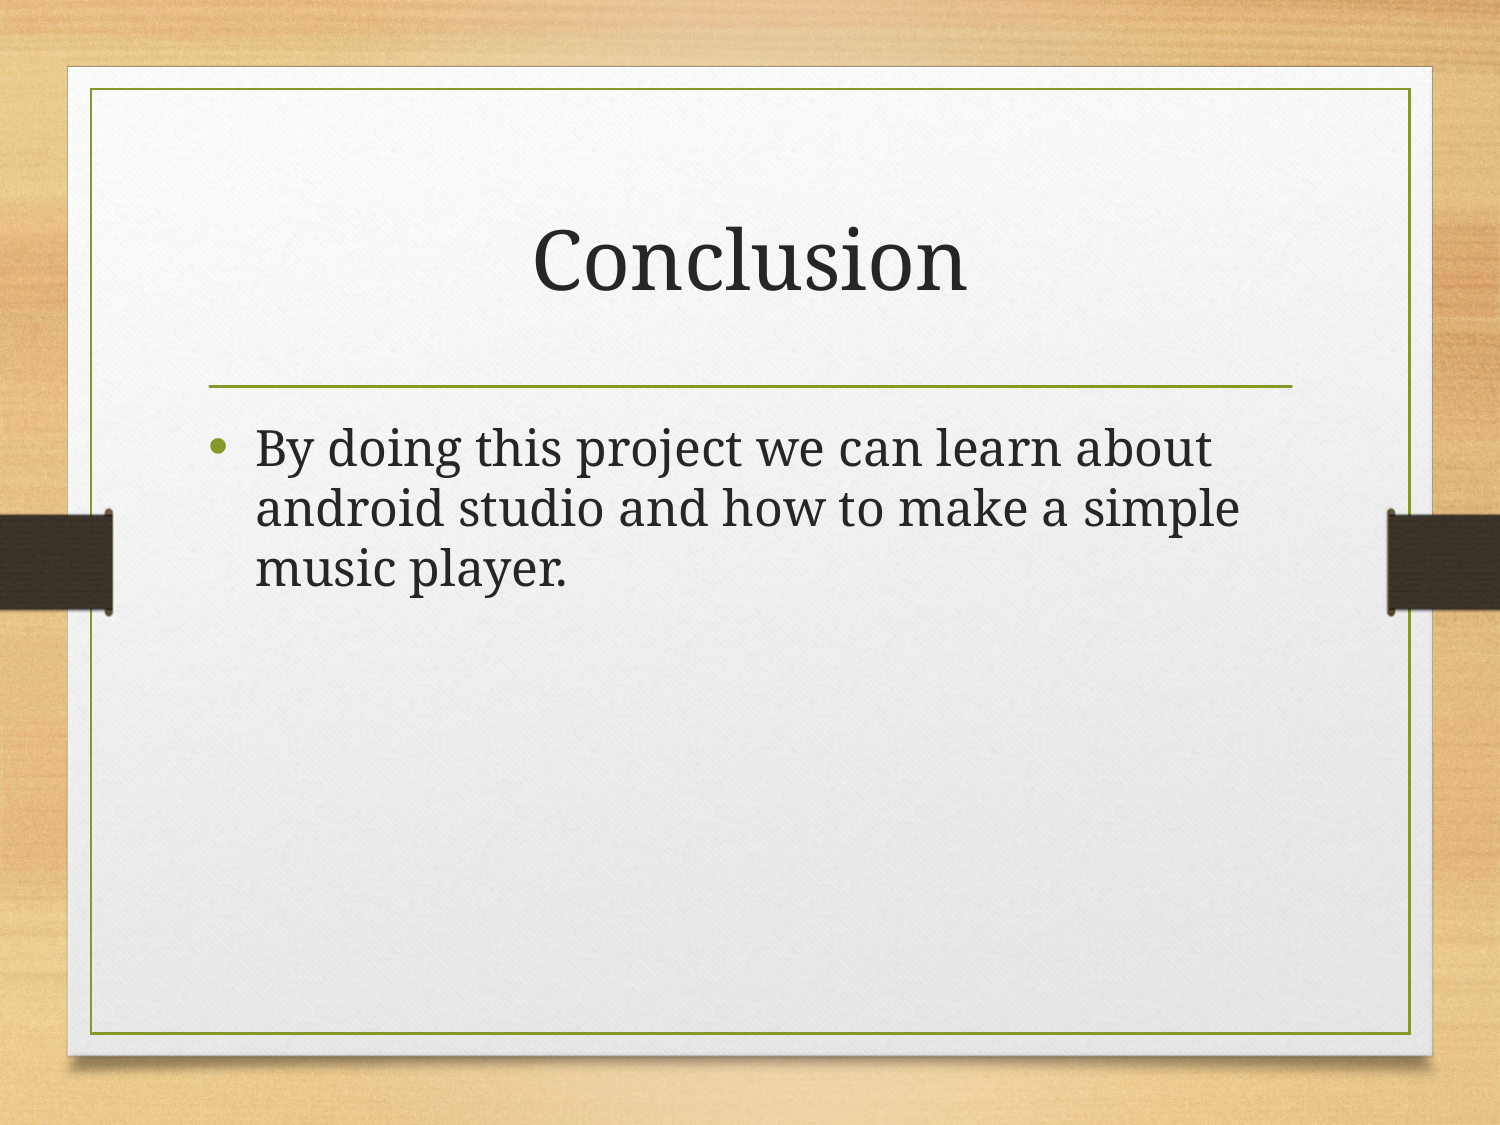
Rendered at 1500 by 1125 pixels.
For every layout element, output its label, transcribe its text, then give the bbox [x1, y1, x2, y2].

picture [0, 0, 1500, 1125]
title Conclusion [193, 150, 1309, 365]
list By doing this project we can learn about android studio and how to make a simple music player. [193, 408, 1309, 974]
